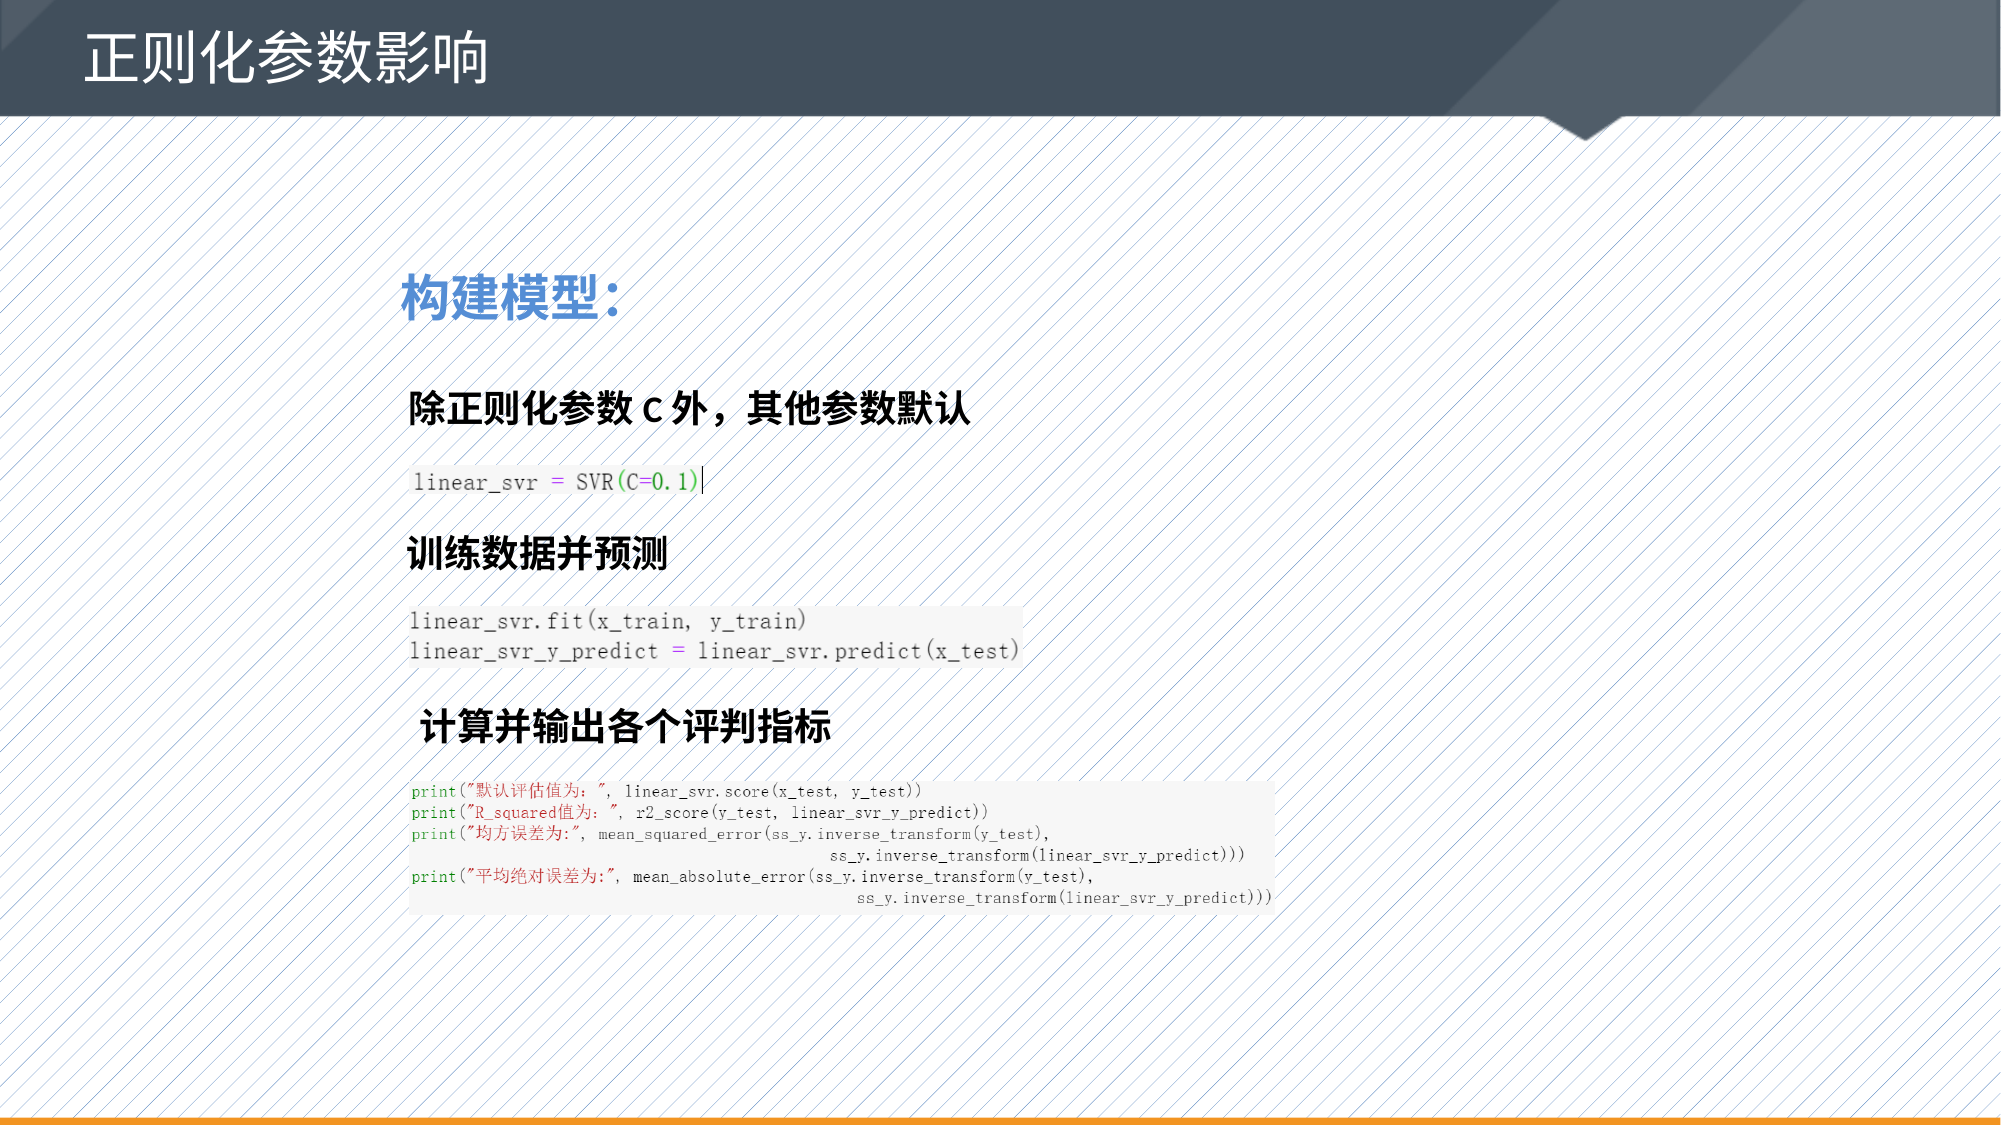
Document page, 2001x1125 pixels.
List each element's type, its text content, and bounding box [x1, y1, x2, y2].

text_box 构建模型： [386, 258, 989, 334]
picture [0, 0, 2001, 164]
text_box 计算并输出各个评判指标 [404, 695, 1145, 756]
picture [409, 465, 703, 494]
picture [409, 606, 1023, 668]
picture [409, 781, 1275, 915]
text_box 训练数据并预测 [391, 522, 1086, 582]
text_box 除正则化参数C外，其他参数默认 [394, 378, 1105, 438]
text_box [0, 1116, 2001, 1125]
